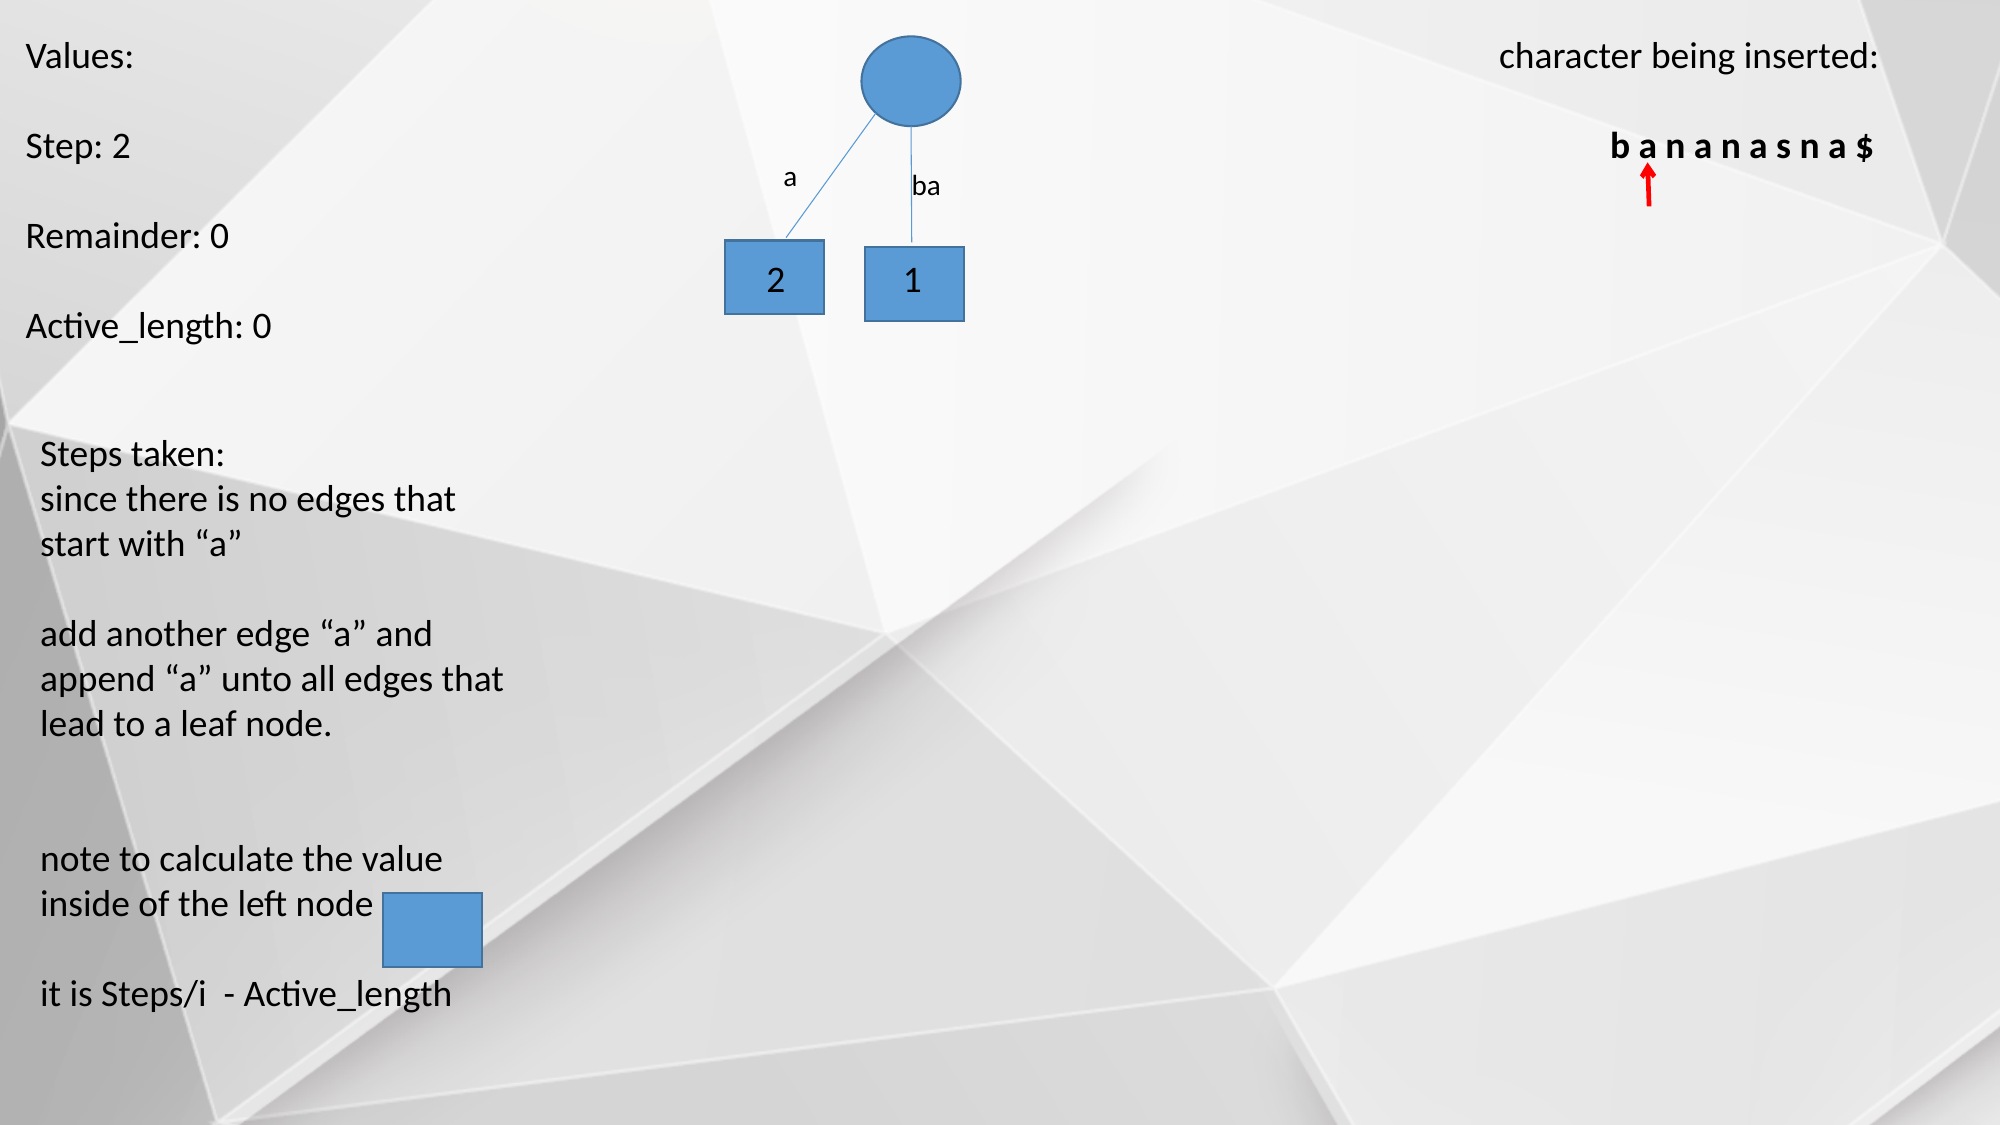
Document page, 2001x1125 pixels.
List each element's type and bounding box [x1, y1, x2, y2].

text_box [785, 112, 876, 238]
picture [0, 0, 2000, 1125]
